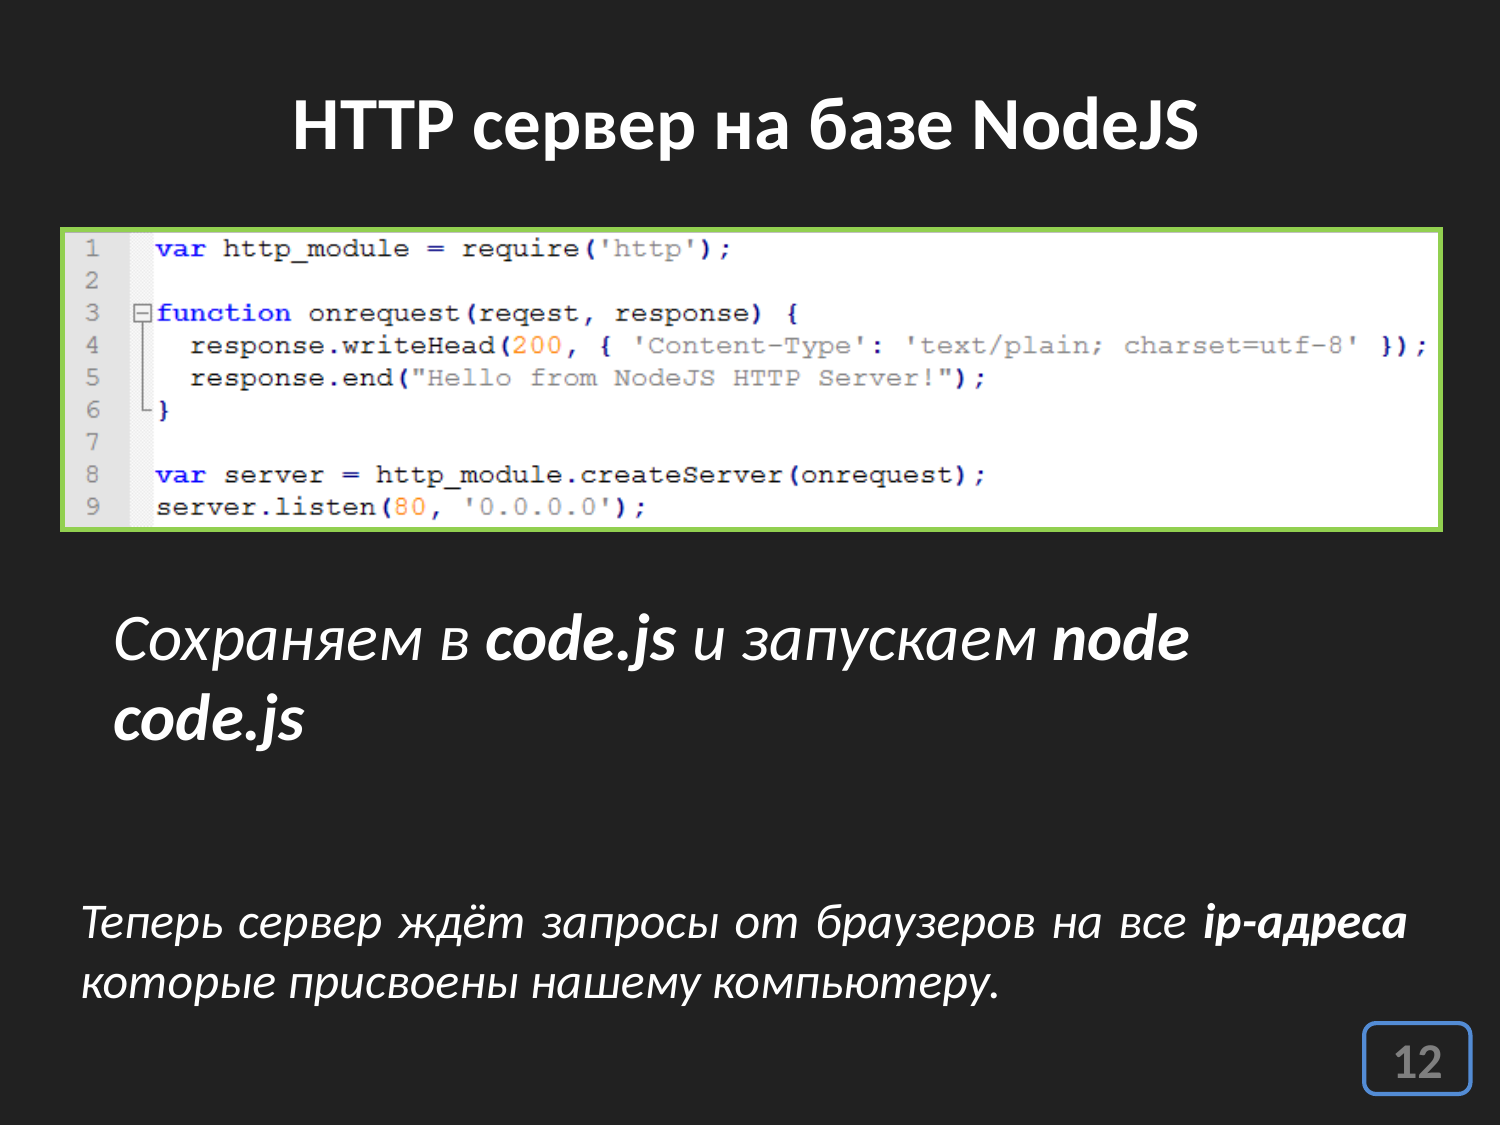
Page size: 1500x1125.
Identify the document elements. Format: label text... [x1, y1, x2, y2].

text_box HTTP сервер на базе NodeJS [277, 66, 1225, 172]
picture [64, 231, 1439, 528]
text_box Теперь сервер ждёт запросы от браузеров на все ip-адреса которые присвоены нашему компьютеру. [64, 881, 1424, 1017]
text_box Сохраняем в code.js и запускаем node code.js [98, 586, 1412, 761]
text_box 12 [1364, 1023, 1471, 1094]
